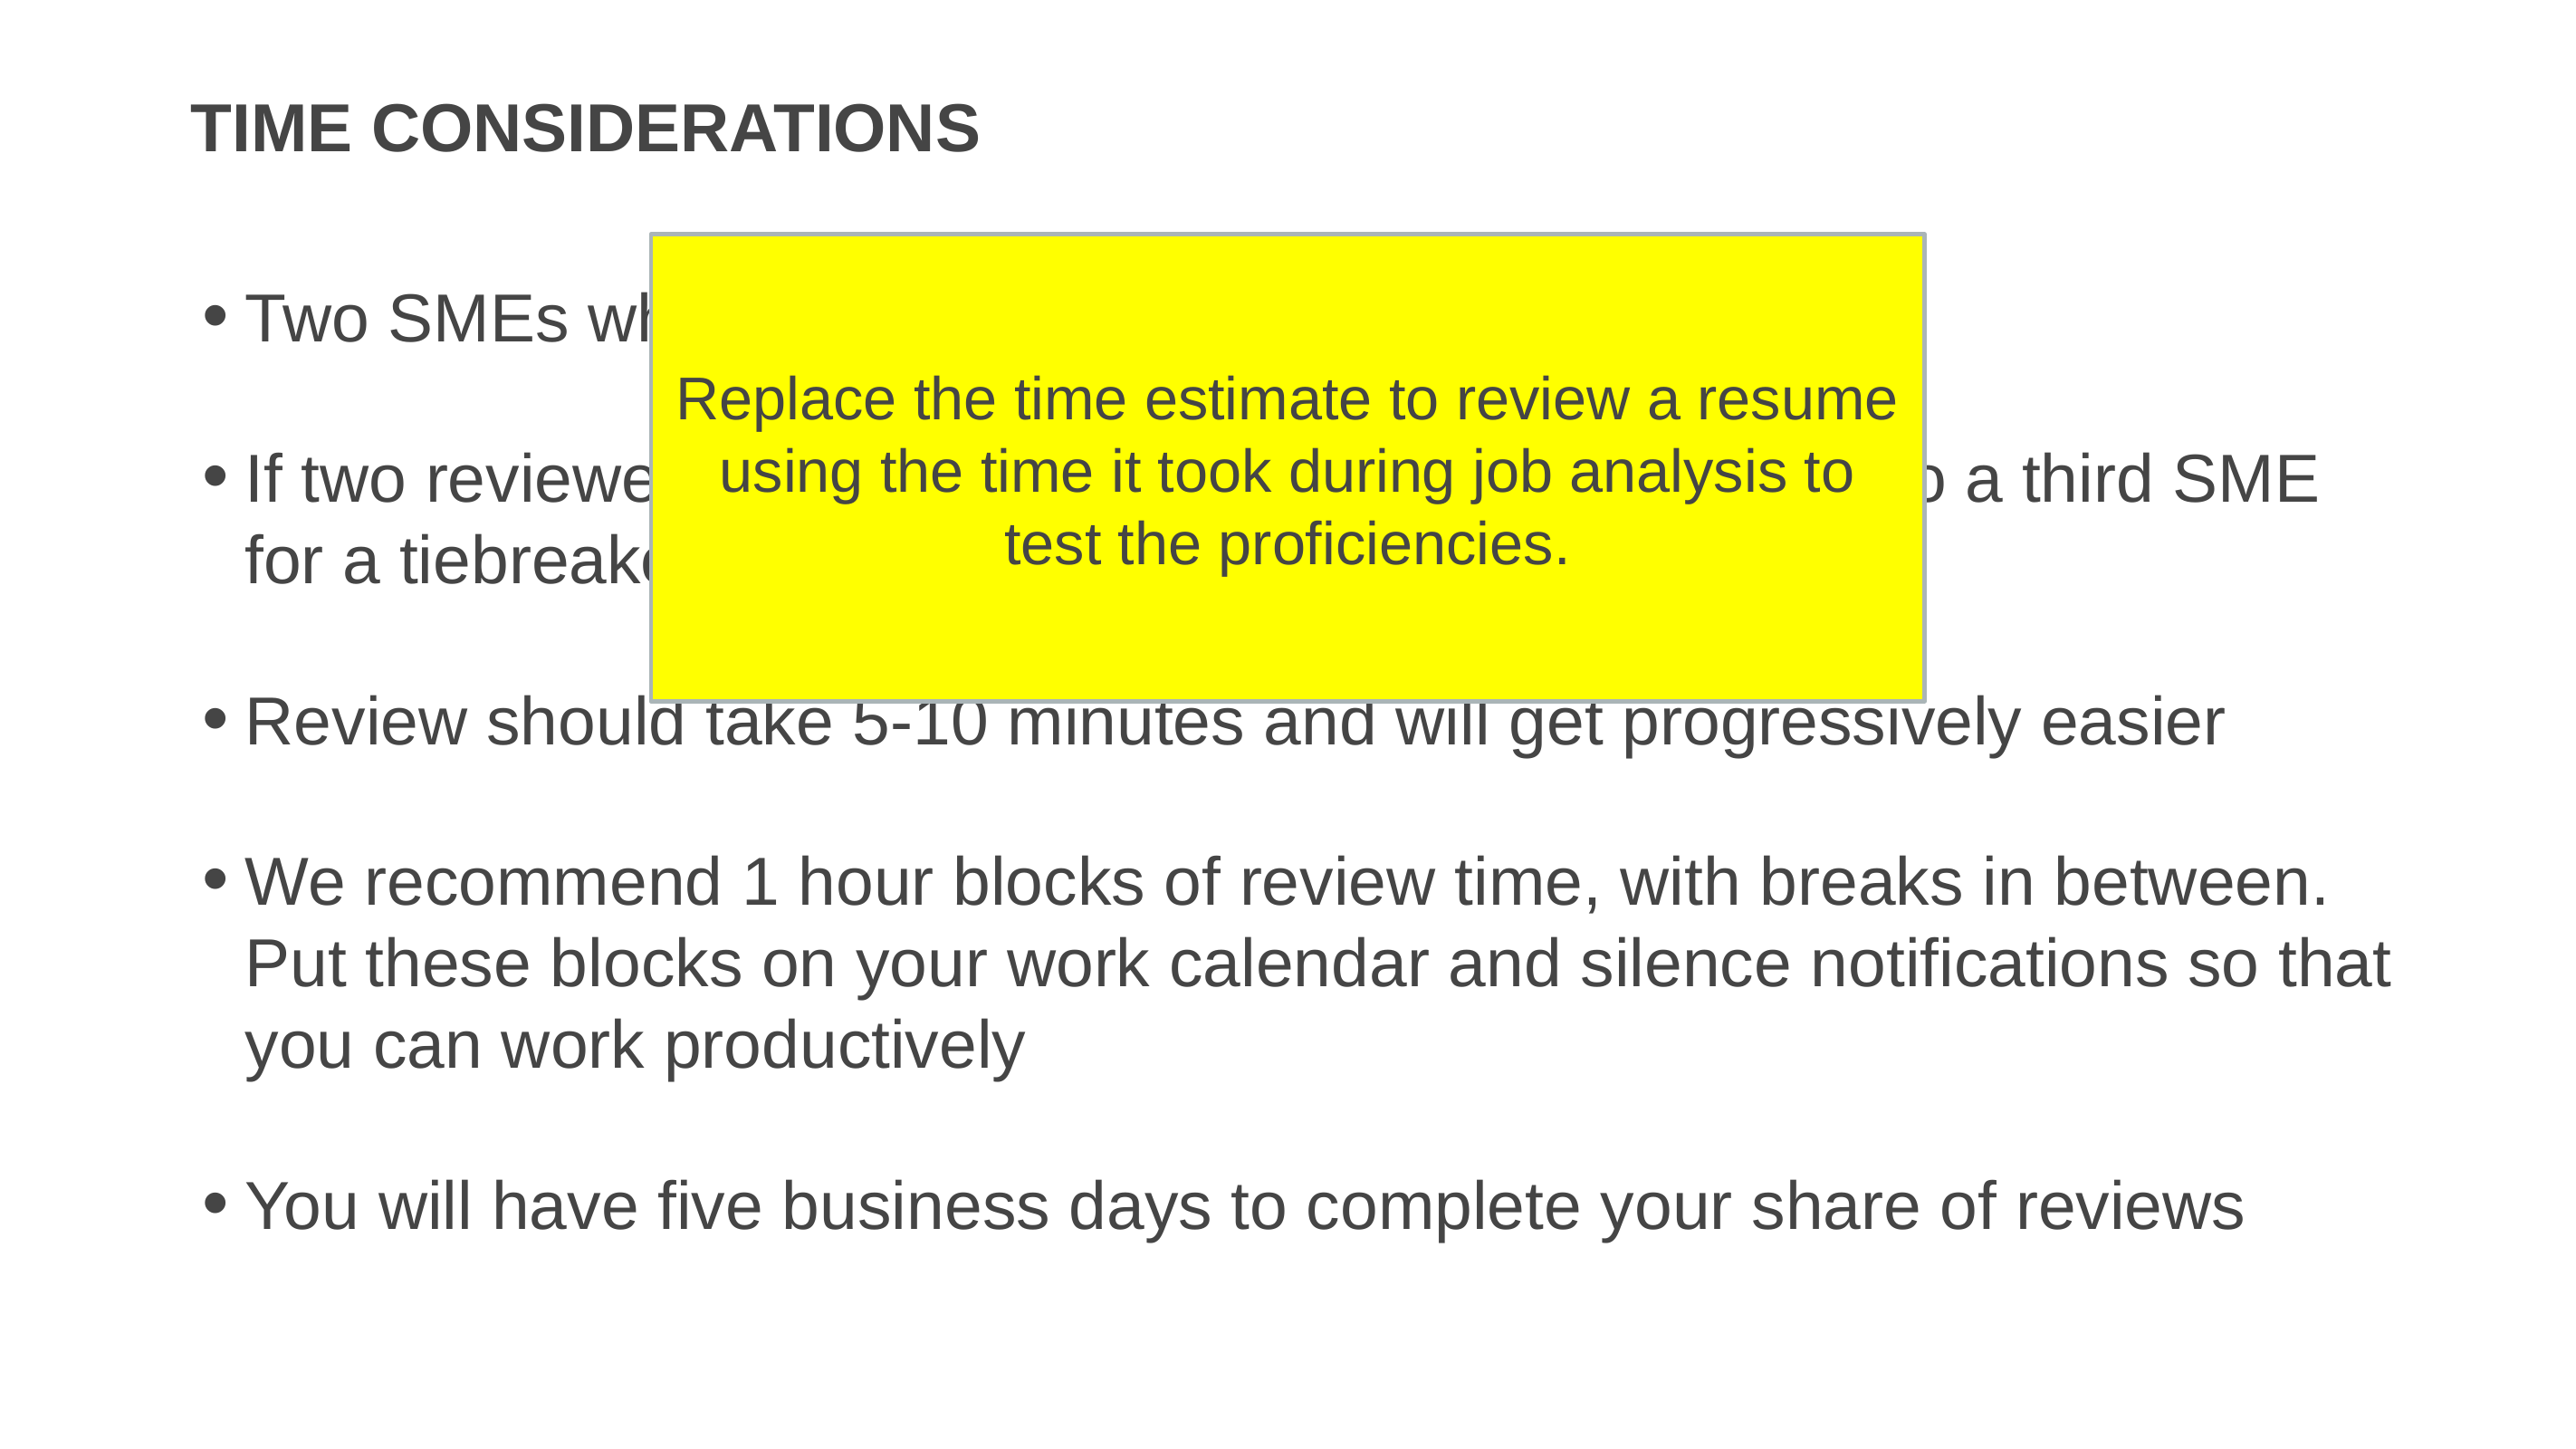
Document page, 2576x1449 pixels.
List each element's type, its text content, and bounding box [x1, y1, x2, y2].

title Time considerations [177, 77, 2399, 269]
text_box Replace the time estimate to review a resume using the time it took during job analysis to test the proficiencies. [649, 232, 1927, 704]
list Two SMEs who will review every resume on the worklist If two reviewers disagree, the resume will be assigned to a third SME for a tiebreaker Review should take 5-10 minutes and will get progressively easier We recommend 1 hour blocks of review time, with breaks in between. Put these blocks on your work calendar and silence notifications so that you can work productively You will have five business days to complete your share of reviews [177, 273, 2399, 1333]
